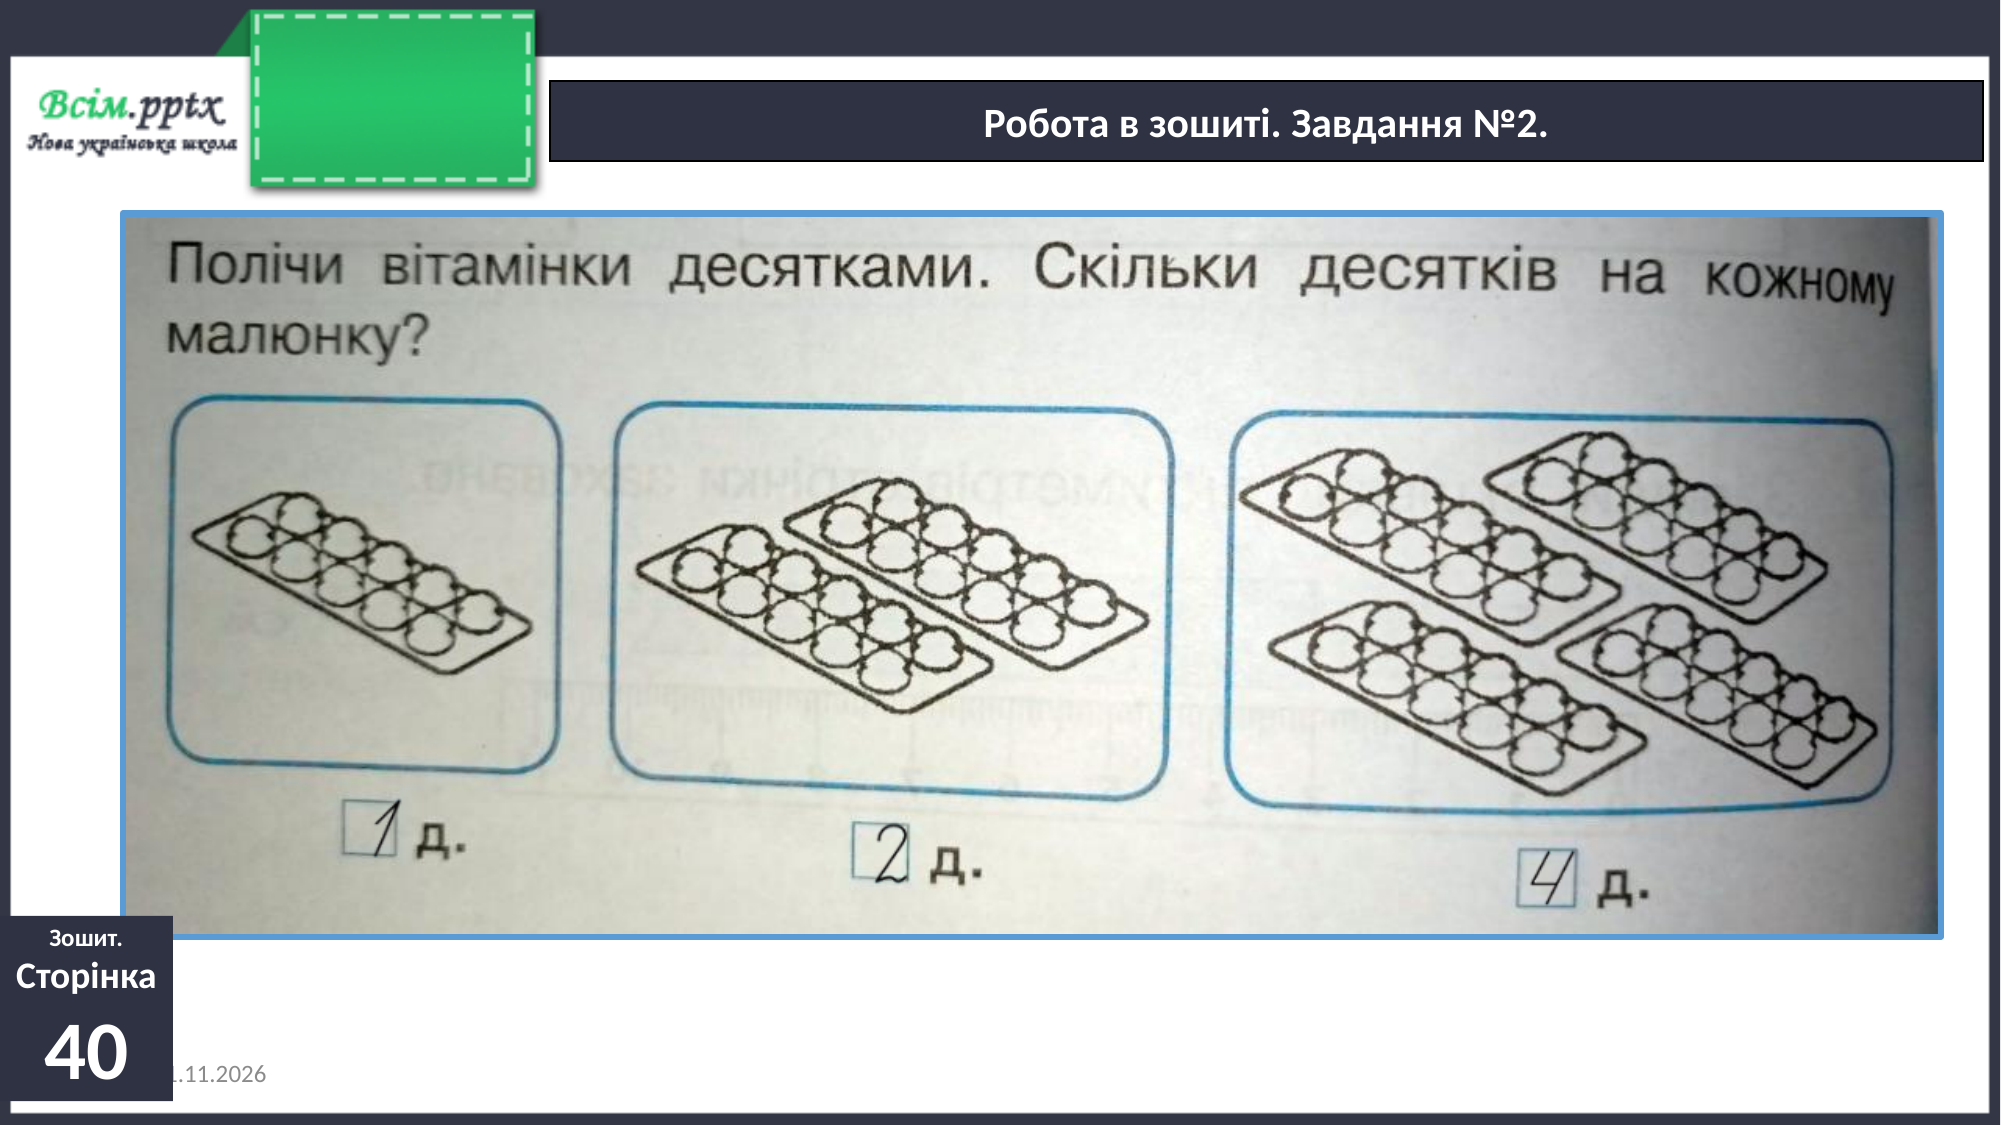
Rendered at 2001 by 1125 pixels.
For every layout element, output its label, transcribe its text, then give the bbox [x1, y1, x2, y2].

picture [0, 0, 2001, 1125]
picture [125, 216, 1939, 934]
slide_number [137, 1042, 588, 1103]
text_box Зошит. Сторінка 40 [0, 915, 174, 1102]
text_box Робота в зошиті. Завдання №2. [549, 80, 1984, 162]
